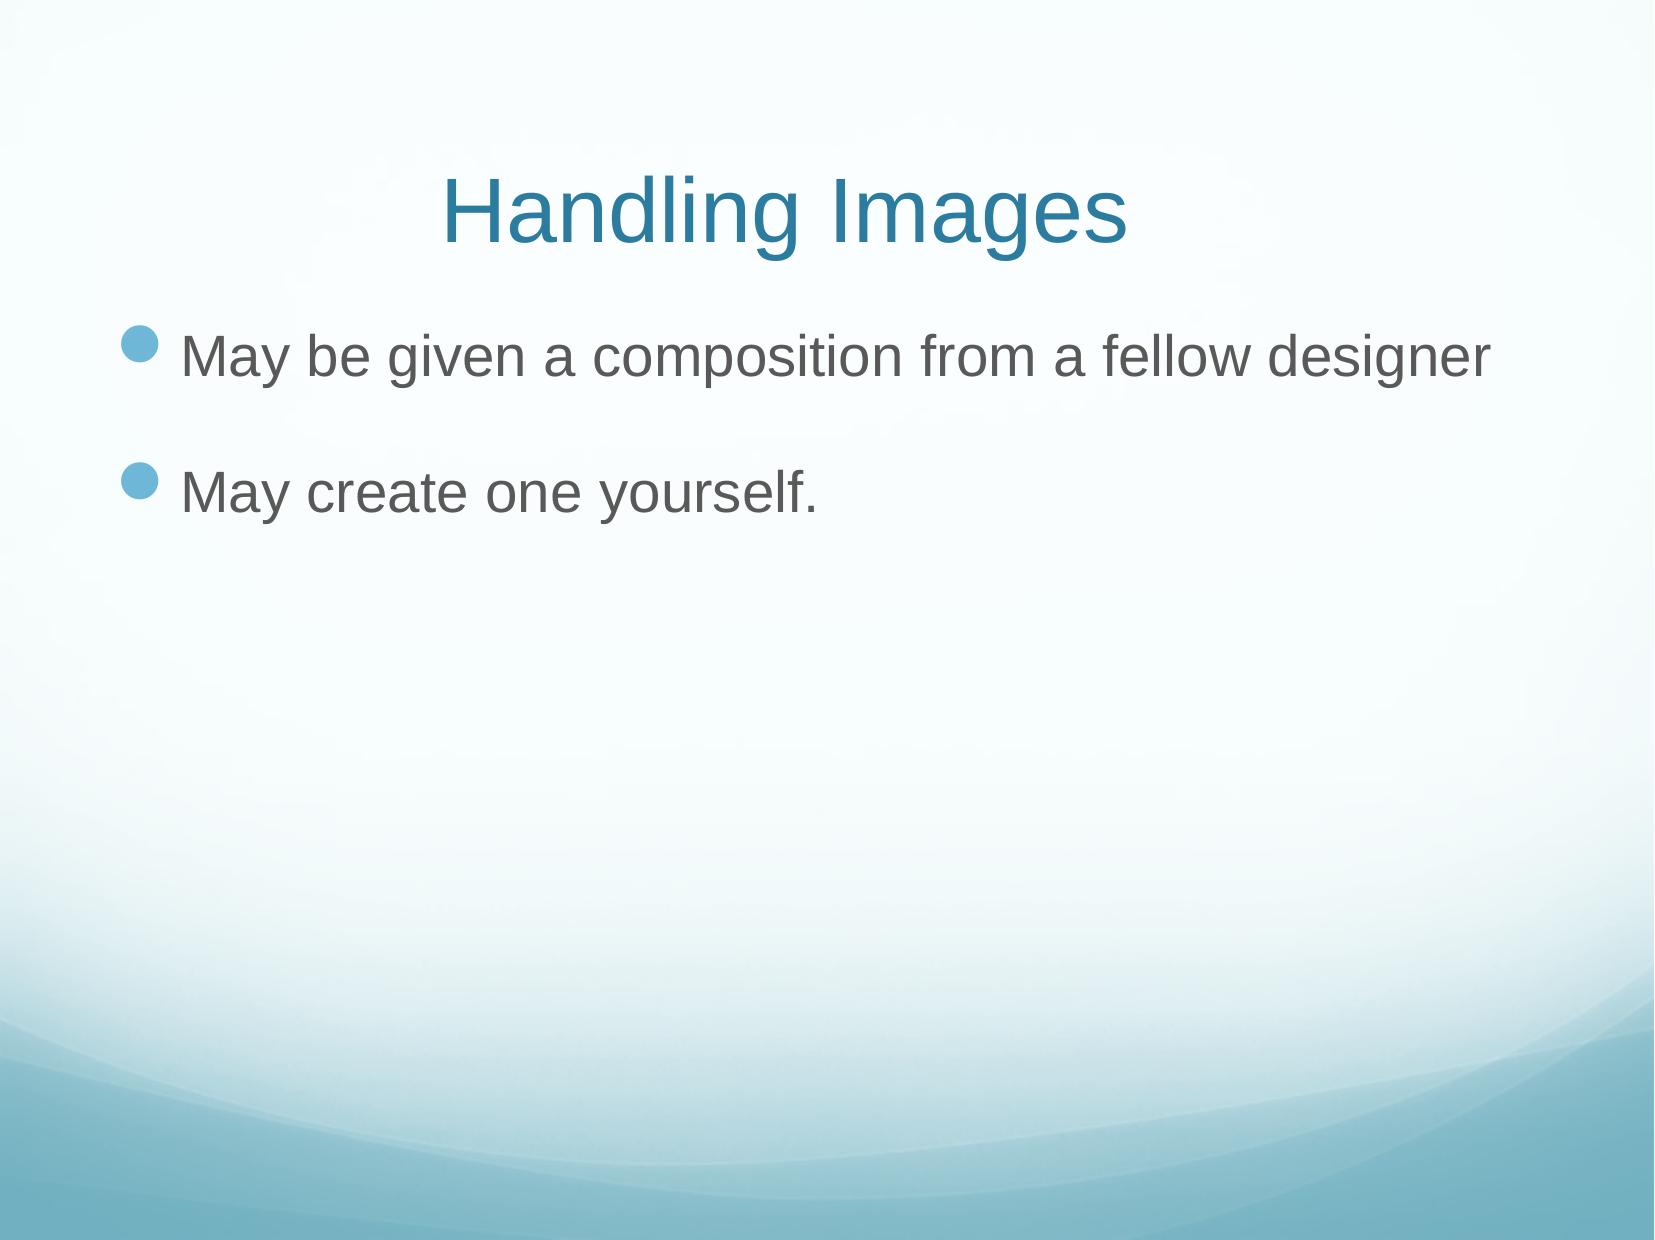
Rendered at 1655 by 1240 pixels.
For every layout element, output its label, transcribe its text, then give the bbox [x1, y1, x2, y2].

title Handling Images [99, 19, 1555, 262]
list May be given a composition from a fellow designer May create one yourself. [99, 289, 1555, 1075]
